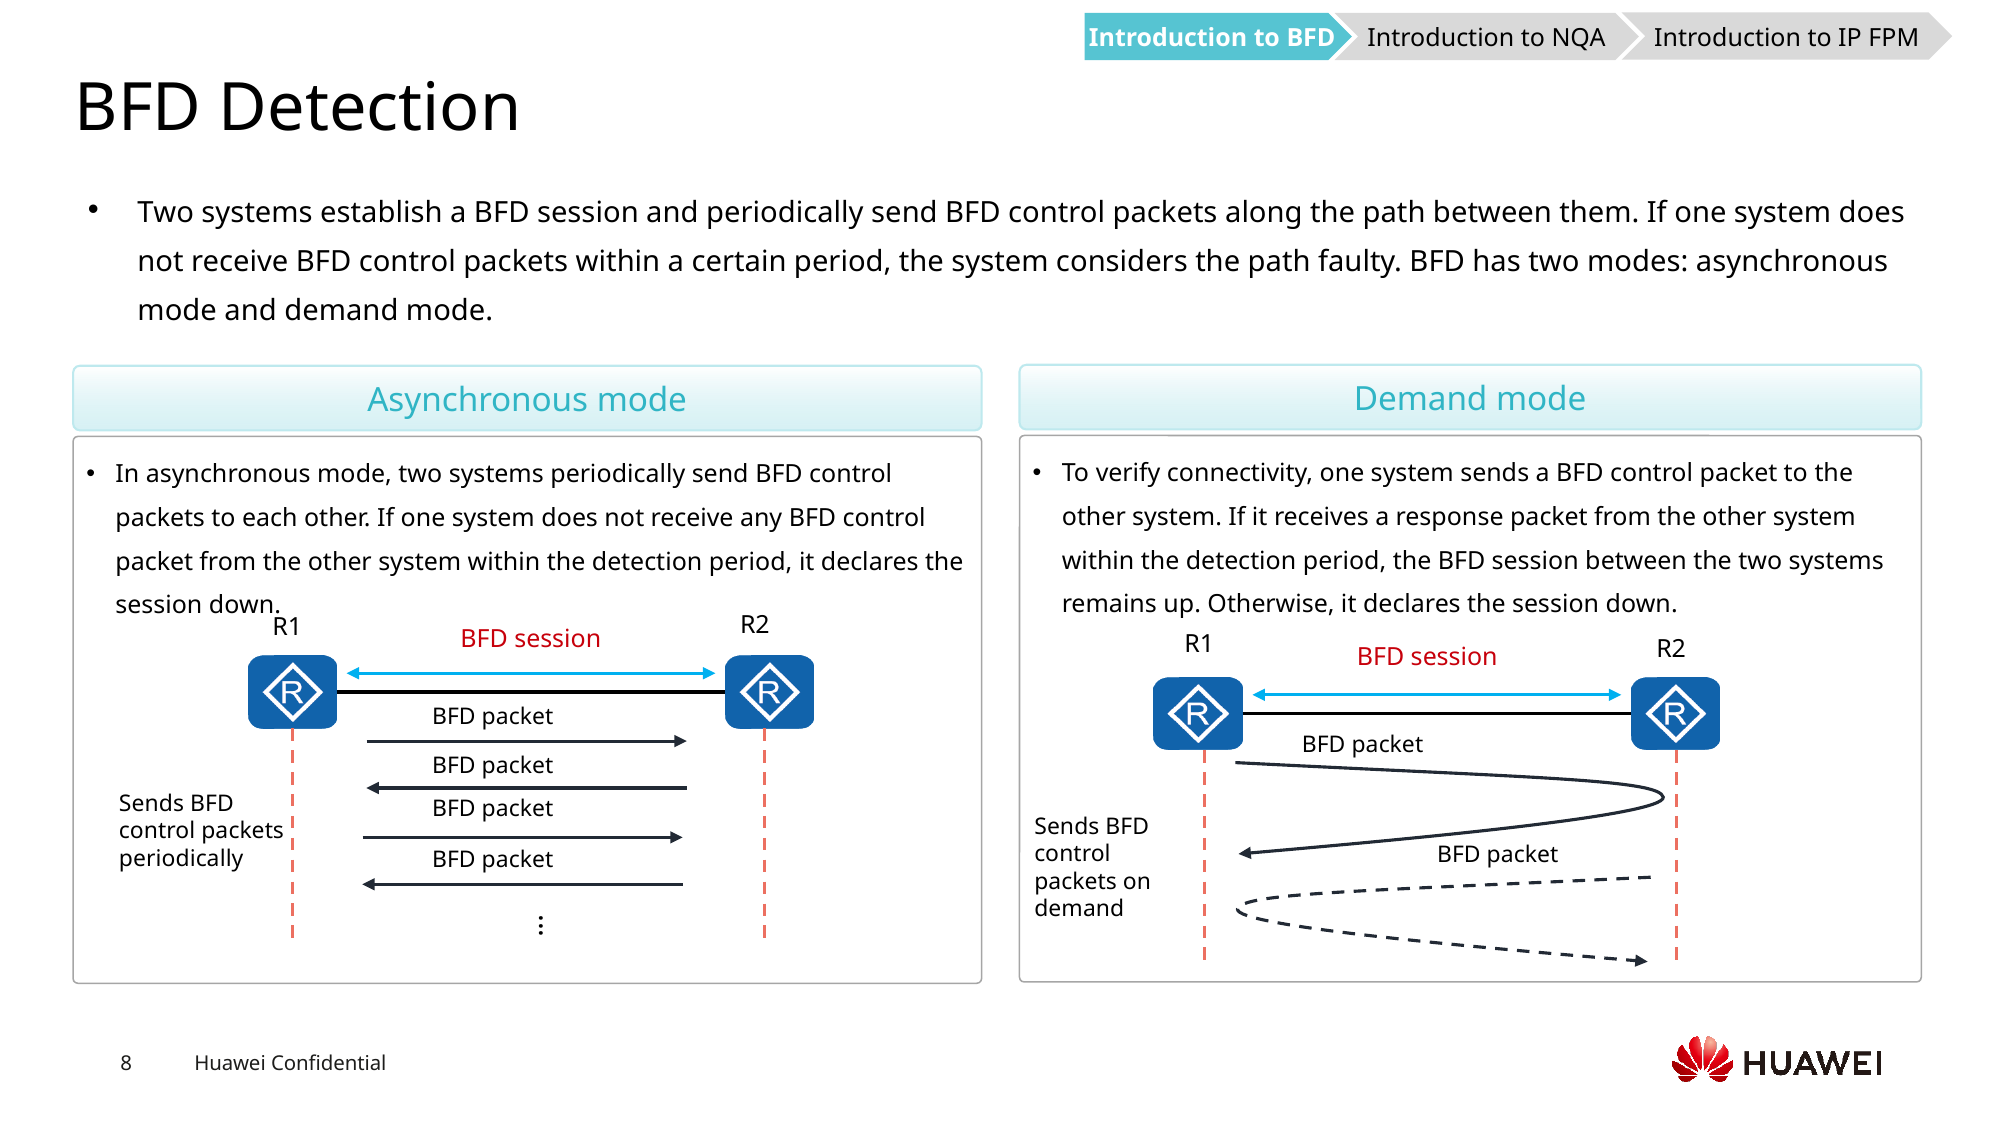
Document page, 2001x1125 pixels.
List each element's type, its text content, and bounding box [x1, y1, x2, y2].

list Two systems establish a BFD session and periodically send BFD control packets along the path between them. If one system does not receive BFD control packets within a certain period, the system considers the path faulty. BFD has two modes: asynchronous mode and demand mode. [74, 172, 1928, 973]
text_box Demand mode [1018, 363, 1923, 431]
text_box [1084, 12, 1953, 61]
picture [1672, 1036, 1881, 1082]
text_box Sends BFD control packets periodically [104, 781, 248, 879]
text_box To verify connectivity, one system sends a BFD control packet to the other system. If it receives a response packet from the other system within the detection period, the BFD session between the two systems remains up. Otherwise, it declares the session down. [1018, 434, 1923, 984]
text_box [1153, 619, 1720, 968]
title BFD Detection [74, 73, 1928, 155]
text_box In asynchronous mode, two systems periodically send BFD control packets to each other. If one system does not receive any BFD control packet from the other system within the detection period, it declares the session down. [72, 435, 983, 985]
text_box Asynchronous mode [72, 364, 983, 432]
text_box Sends BFD control packets on demand [1019, 803, 1153, 929]
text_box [248, 601, 814, 946]
